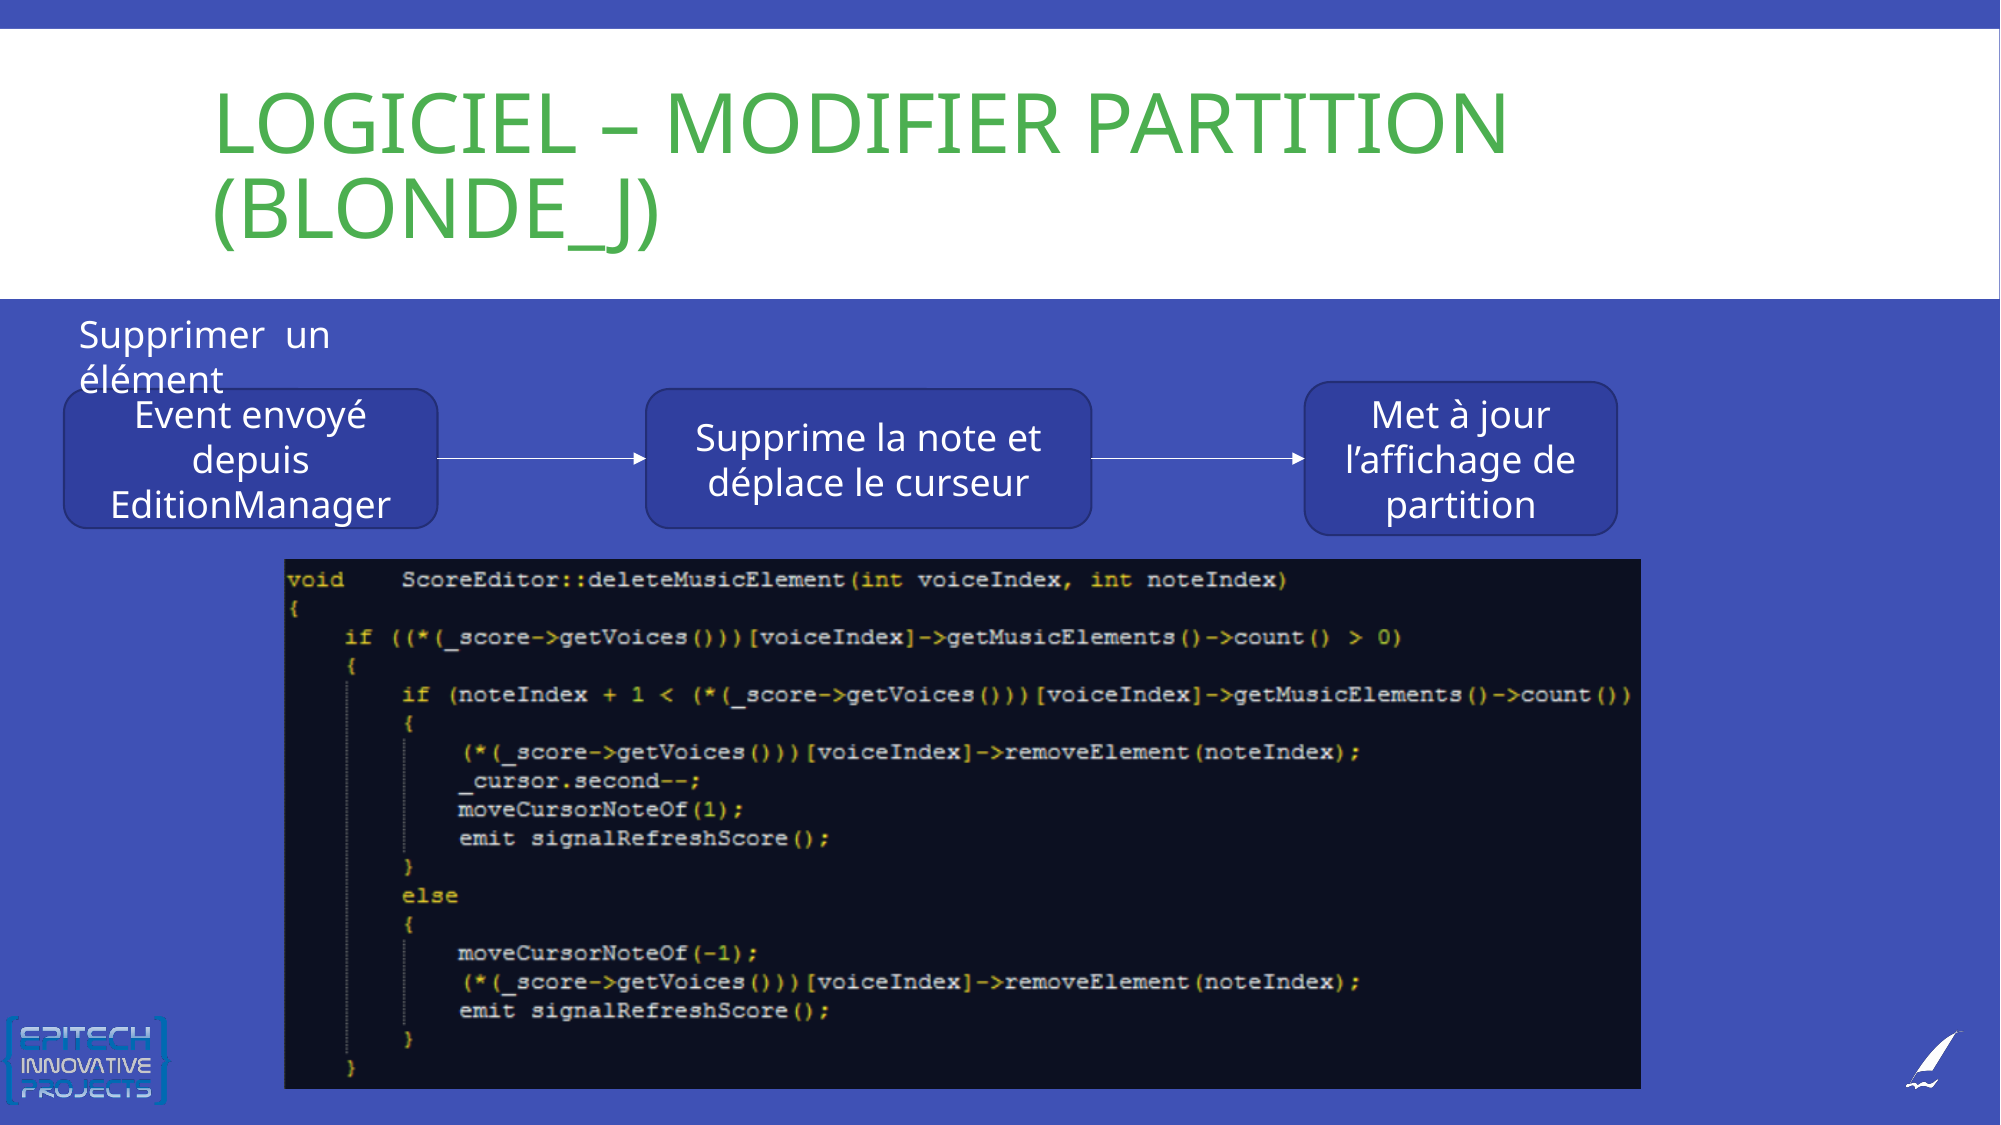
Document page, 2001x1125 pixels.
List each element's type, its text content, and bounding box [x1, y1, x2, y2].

picture [1869, 994, 2000, 1125]
picture [284, 559, 1641, 1090]
text_box Event envoyé depuis EditionManager [62, 405, 439, 530]
text_box Supprime la note et déplace le curseur [645, 387, 1093, 530]
text_box Met à jour l’affichage de partition [1303, 380, 1619, 537]
text_box Supprimer un élément [64, 303, 461, 409]
title Logiciel – MODIFIER PARTITION (BLONDE_J) [197, 46, 1803, 295]
picture [0, 1016, 172, 1105]
